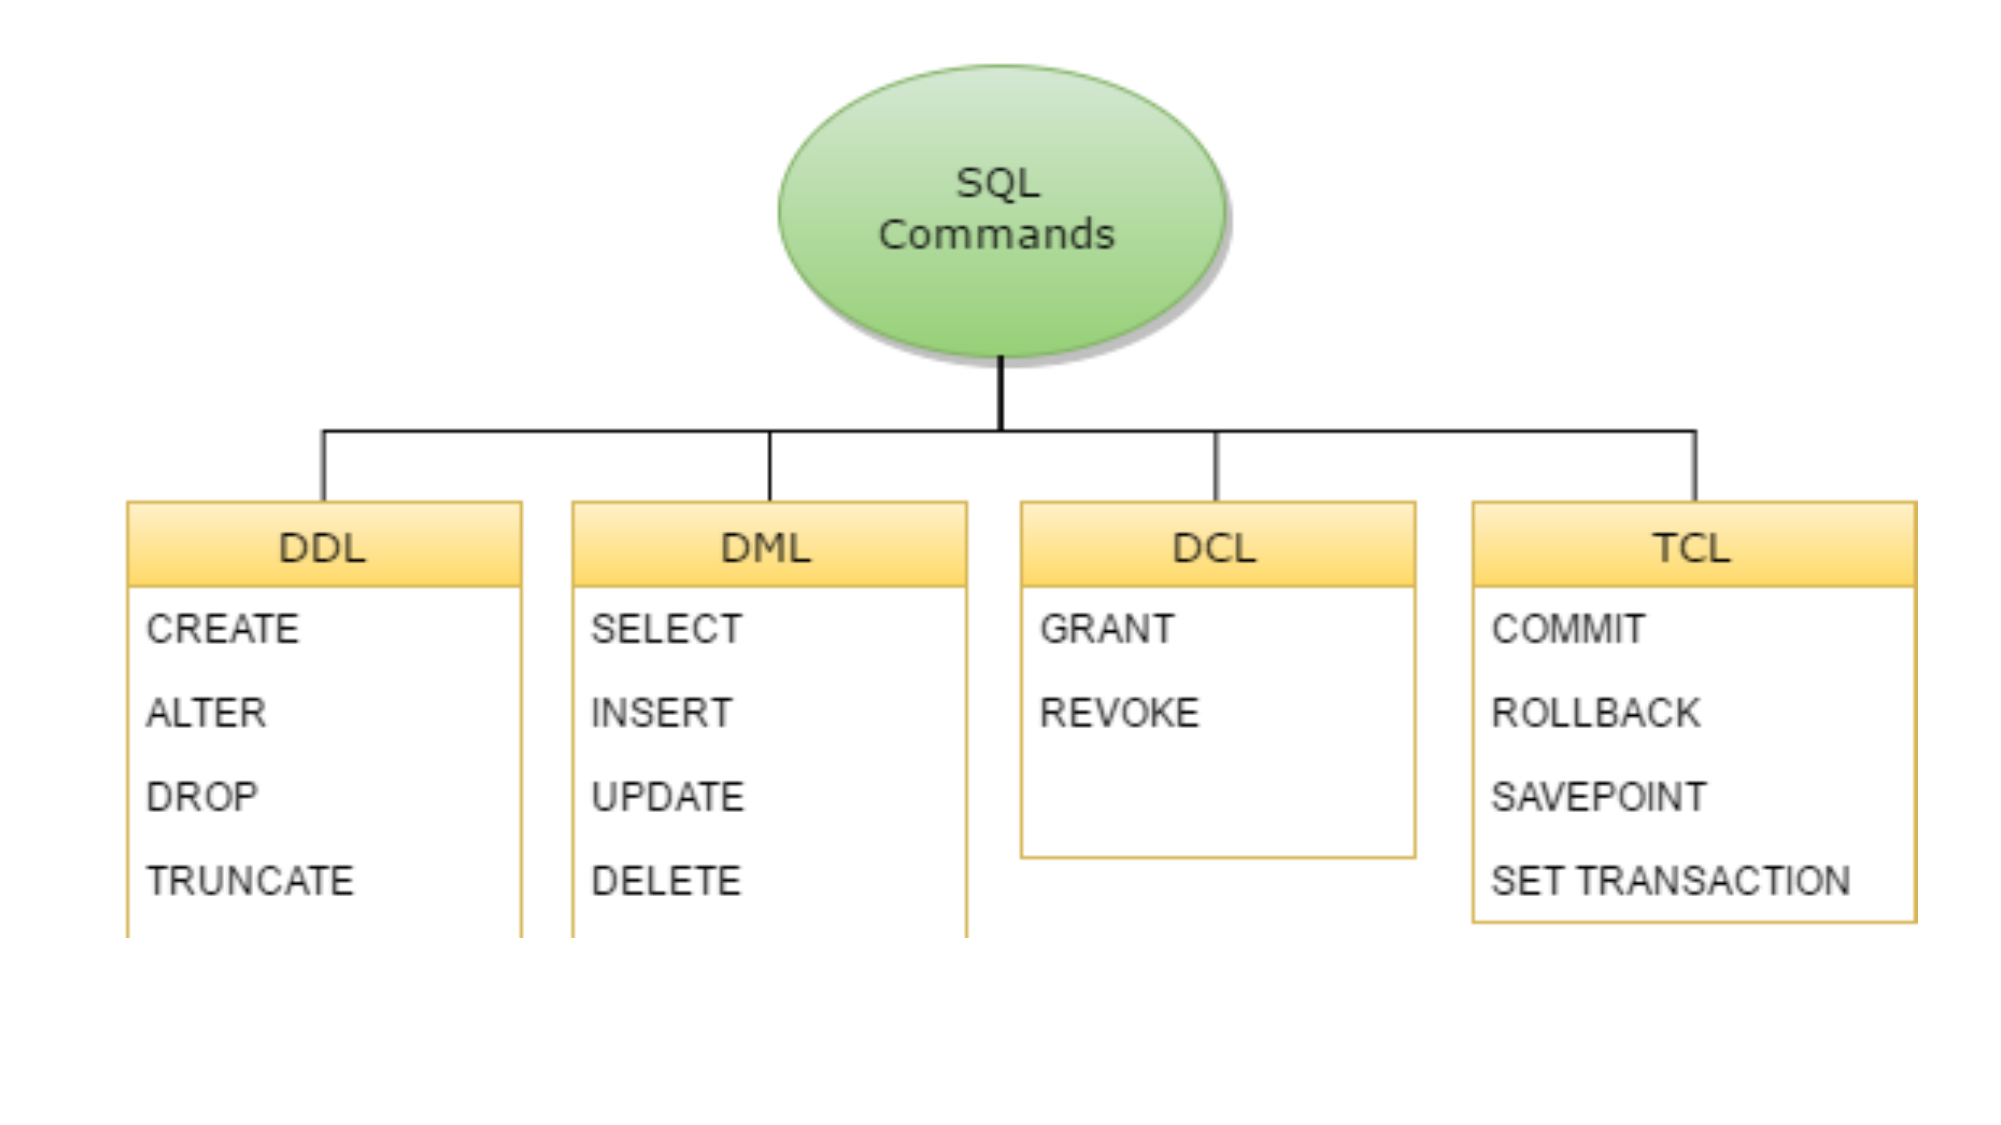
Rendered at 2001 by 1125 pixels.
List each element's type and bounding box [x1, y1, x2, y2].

list [124, 59, 1918, 938]
